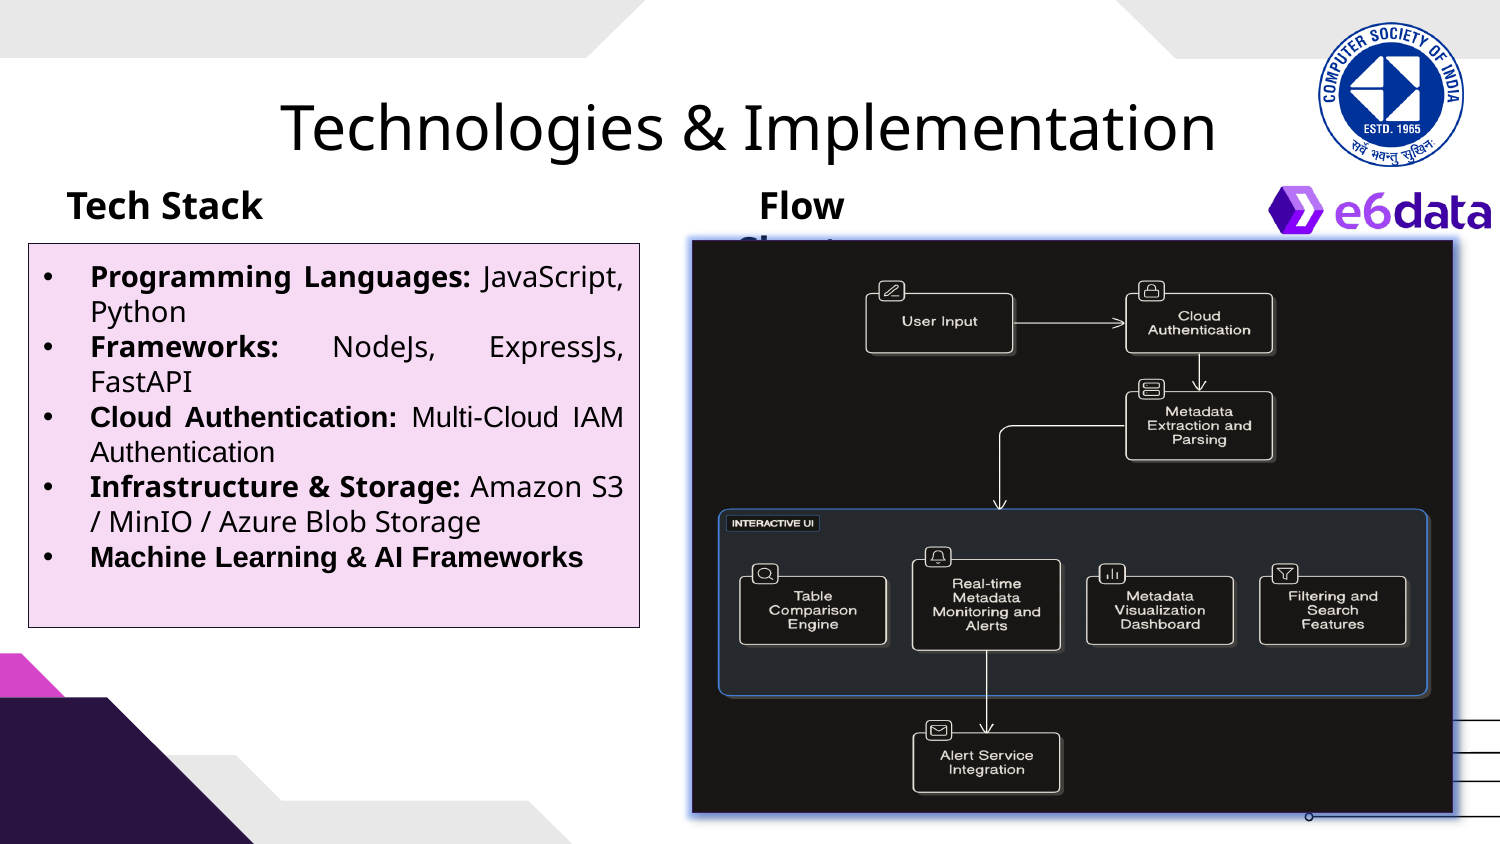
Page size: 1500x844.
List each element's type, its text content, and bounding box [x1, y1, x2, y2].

subtitle Flow Chart : [680, 166, 914, 244]
text_box Tech Stack [41, 174, 295, 235]
picture [691, 22, 1500, 813]
subtitle Programming Languages: JavaScript, Python Frameworks: NodeJs, ExpressJs, FastAPI Cloud Authentication: Multi-Cloud IAM Authentication Infrastructure & Storage: Amazon S3 / MinIO / Azure Blob Storage Machine Learning & AI Frameworks [28, 243, 640, 628]
title Technologies & Implementation [118, 72, 1313, 167]
